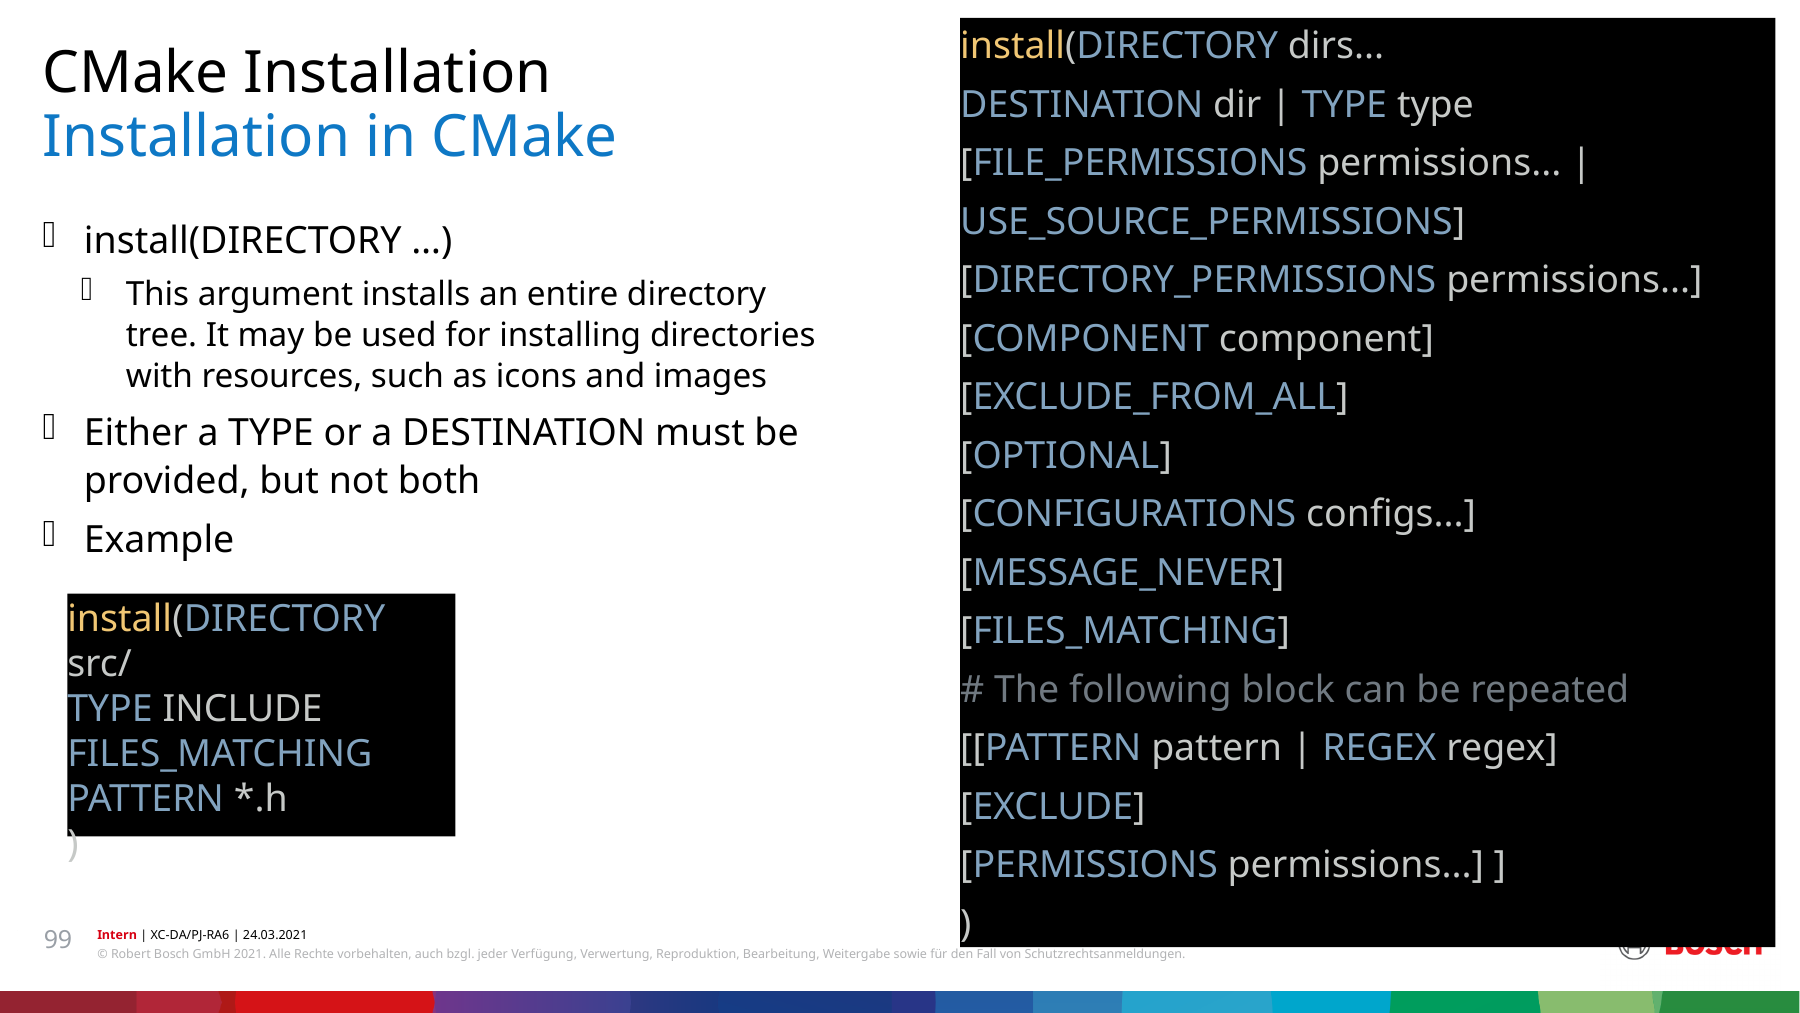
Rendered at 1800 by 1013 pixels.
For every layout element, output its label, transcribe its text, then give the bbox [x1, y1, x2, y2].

list CMake Installation [42, 42, 960, 106]
list install(DIRECTORY dirs... DESTINATION dir | TYPE type [FILE_PERMISSIONS permissions... | USE_SOURCE_PERMISSIONS] [DIRECTORY_PERMISSIONS permissions...] [COMPONENT component] [EXCLUDE_FROM_ALL] [OPTIONAL] [CONFIGURATIONS configs...] [MESSAGE_NEVER] [FILES_MATCHING] # The following block can be repeated [[PATTERN pattern | REGEX regex] [EXCLUDE] [PERMISSIONS permissions...] ] ) [960, 17, 1776, 948]
slide_number 99 [43, 923, 92, 991]
picture [1390, 896, 1800, 1013]
list install(DIRECTORY …) This argument installs an entire directory tree. It may be used for installing directories with resources, such as icons and images Either a TYPE or a DESTINATION must be provided, but not both Example [42, 212, 840, 574]
title Installation in CMake [42, 106, 960, 171]
text_box install(DIRECTORY src/ TYPE INCLUDE FILES_MATCHING PATTERN *.h ) [67, 593, 456, 837]
picture [0, 905, 1272, 1013]
